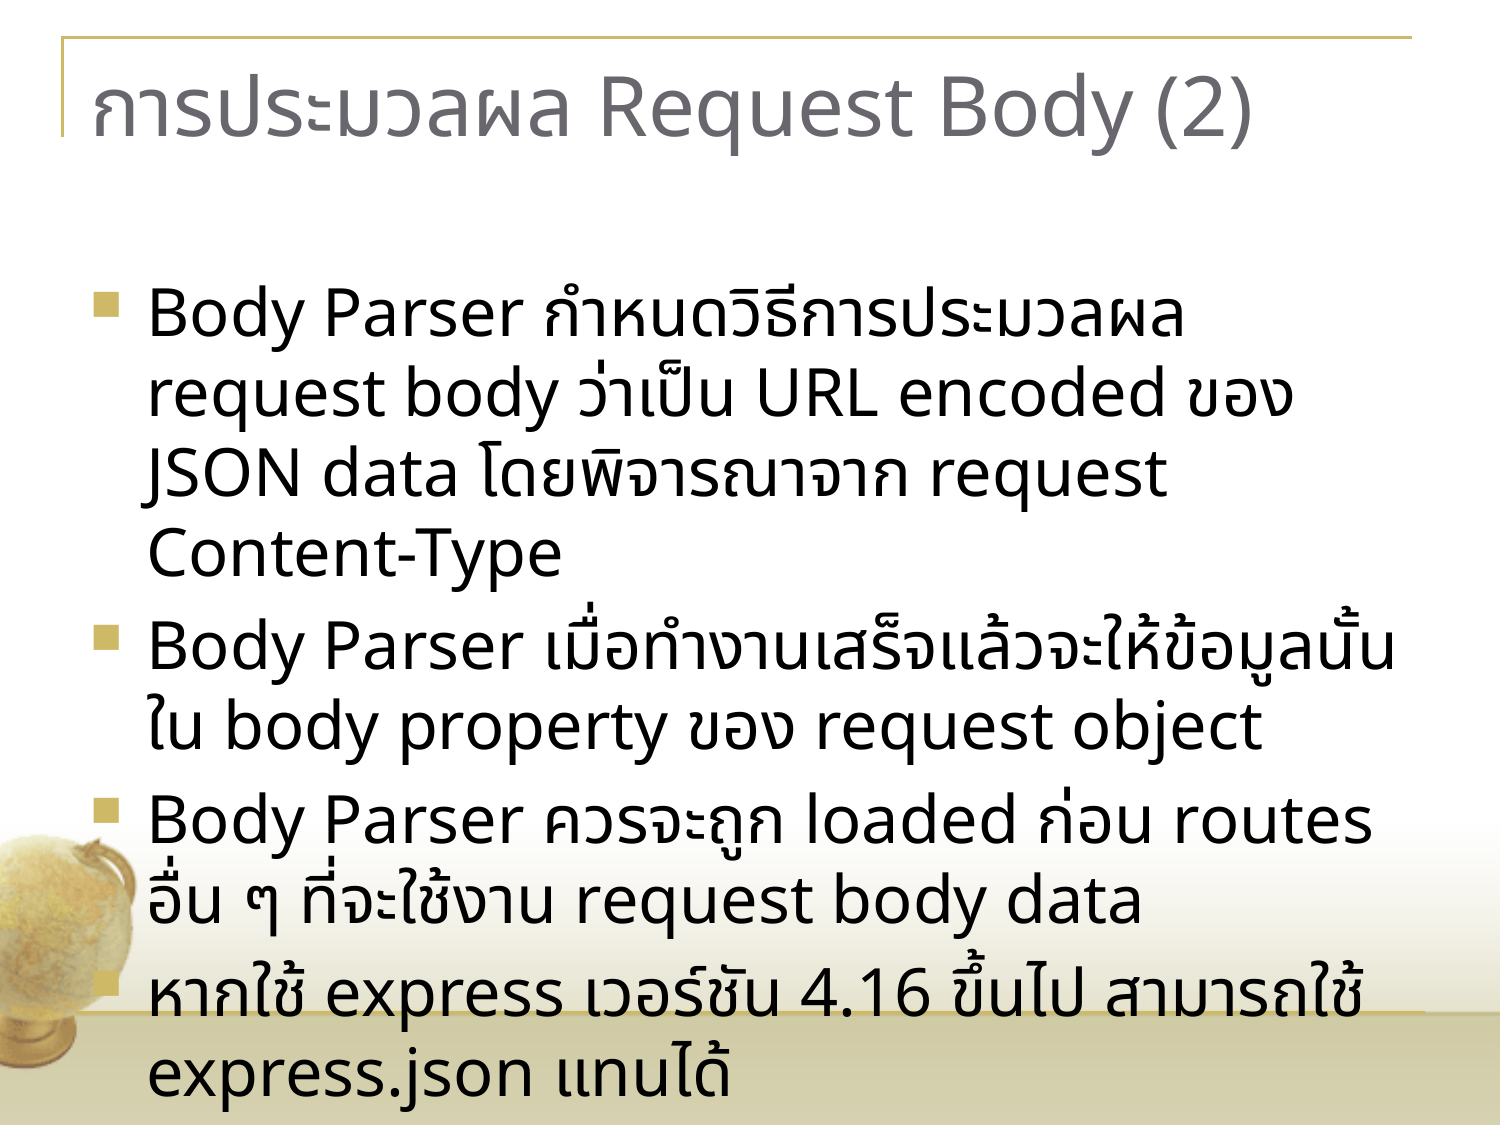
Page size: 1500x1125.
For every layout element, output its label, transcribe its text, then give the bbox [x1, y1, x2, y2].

list Body Parser กำหนดวิธีการประมวลผล request body ว่าเป็น URL encoded ของ JSON data โดยพิจารณาจาก request Content-Type Body Parser เมื่อทำงานเสร็จแล้วจะให้ข้อมูลนั้นใน body property ของ request object Body Parser ควรจะถูก loaded ก่อน routes อื่น ๆ ที่จะใช้งาน request body data หากใช้ express เวอร์ชัน 4.16 ขึ้นไป สามารถใช้ express.json แทนได้ [0, 0, 1500, 1125]
title การประมวลผล Request Body (2) [74, 45, 1426, 233]
